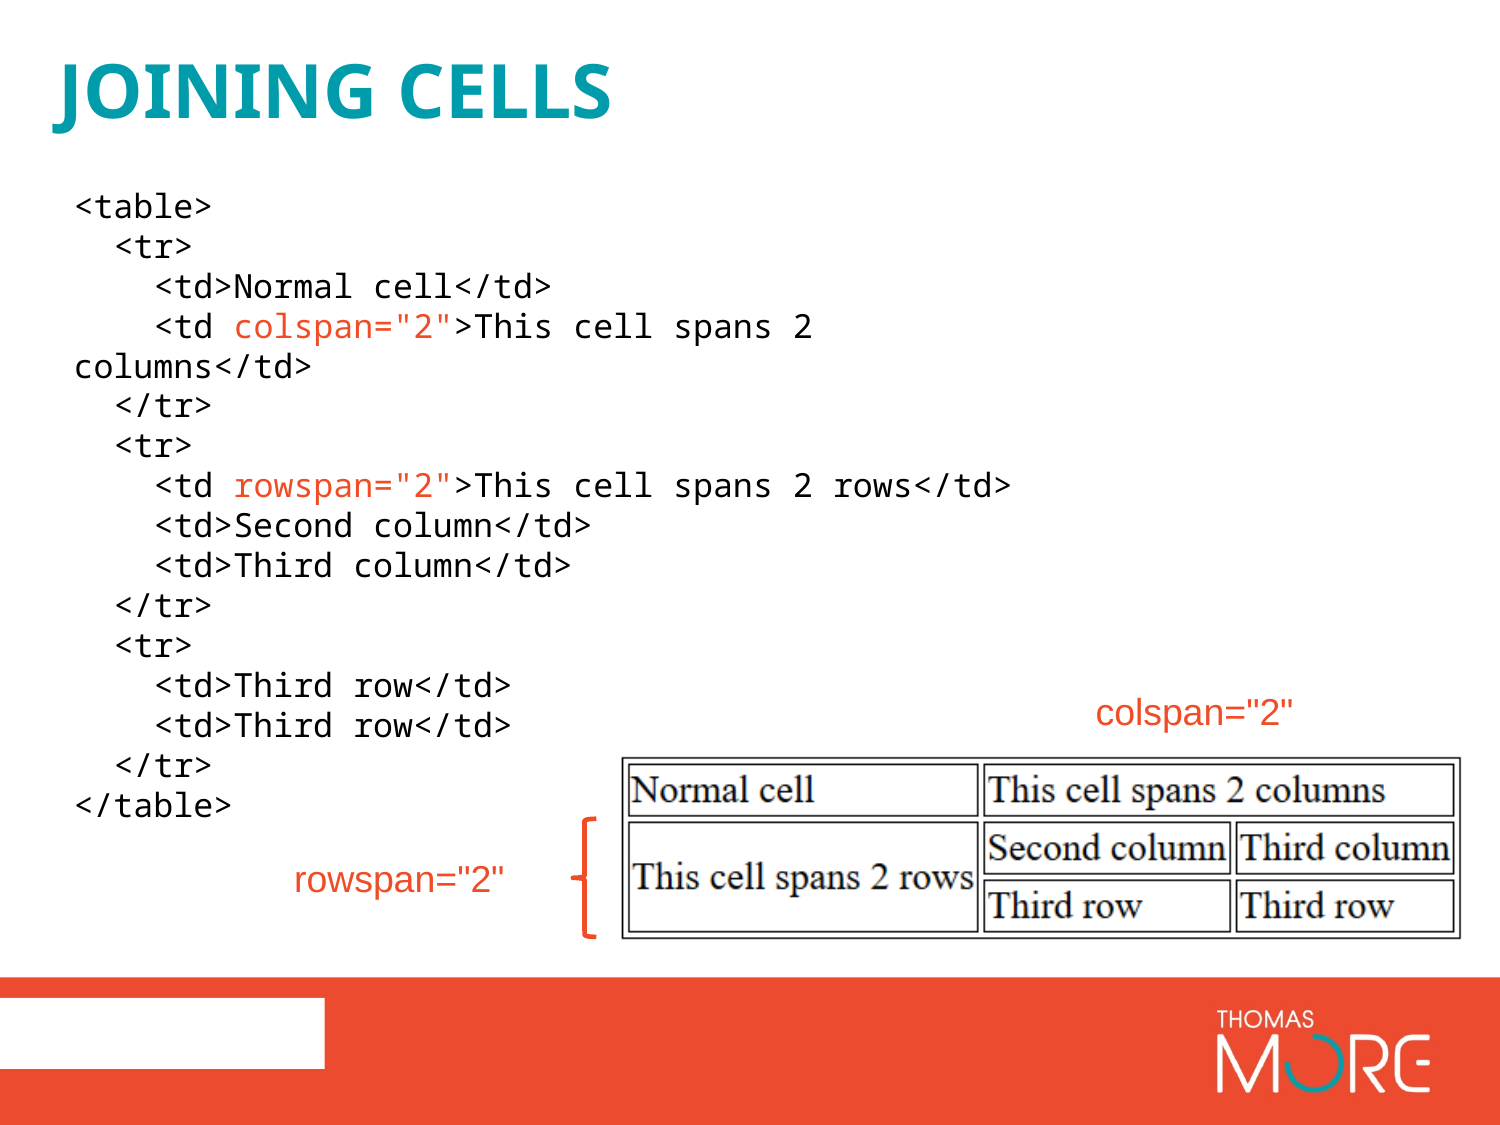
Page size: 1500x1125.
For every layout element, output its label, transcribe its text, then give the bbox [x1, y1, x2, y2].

text_box [572, 832, 597, 938]
title Joining Cells [0, 0, 1500, 188]
text_box <table> <tr> <td>Normal cell</td> <td colspan="2">This cell spans 2 columns</td> </tr> <tr> <td rowspan="2">This cell spans 2 rows</td> <td>Second column</td> <td>Third column</td> </tr> <tr> <td>Third row</td> <td>Third row</td> </tr> </table> [58, 177, 1040, 832]
text_box rowspan="2" [279, 847, 520, 908]
text_box colspan="2" [1080, 680, 1365, 741]
picture [613, 751, 1474, 958]
picture [1187, 980, 1459, 1122]
